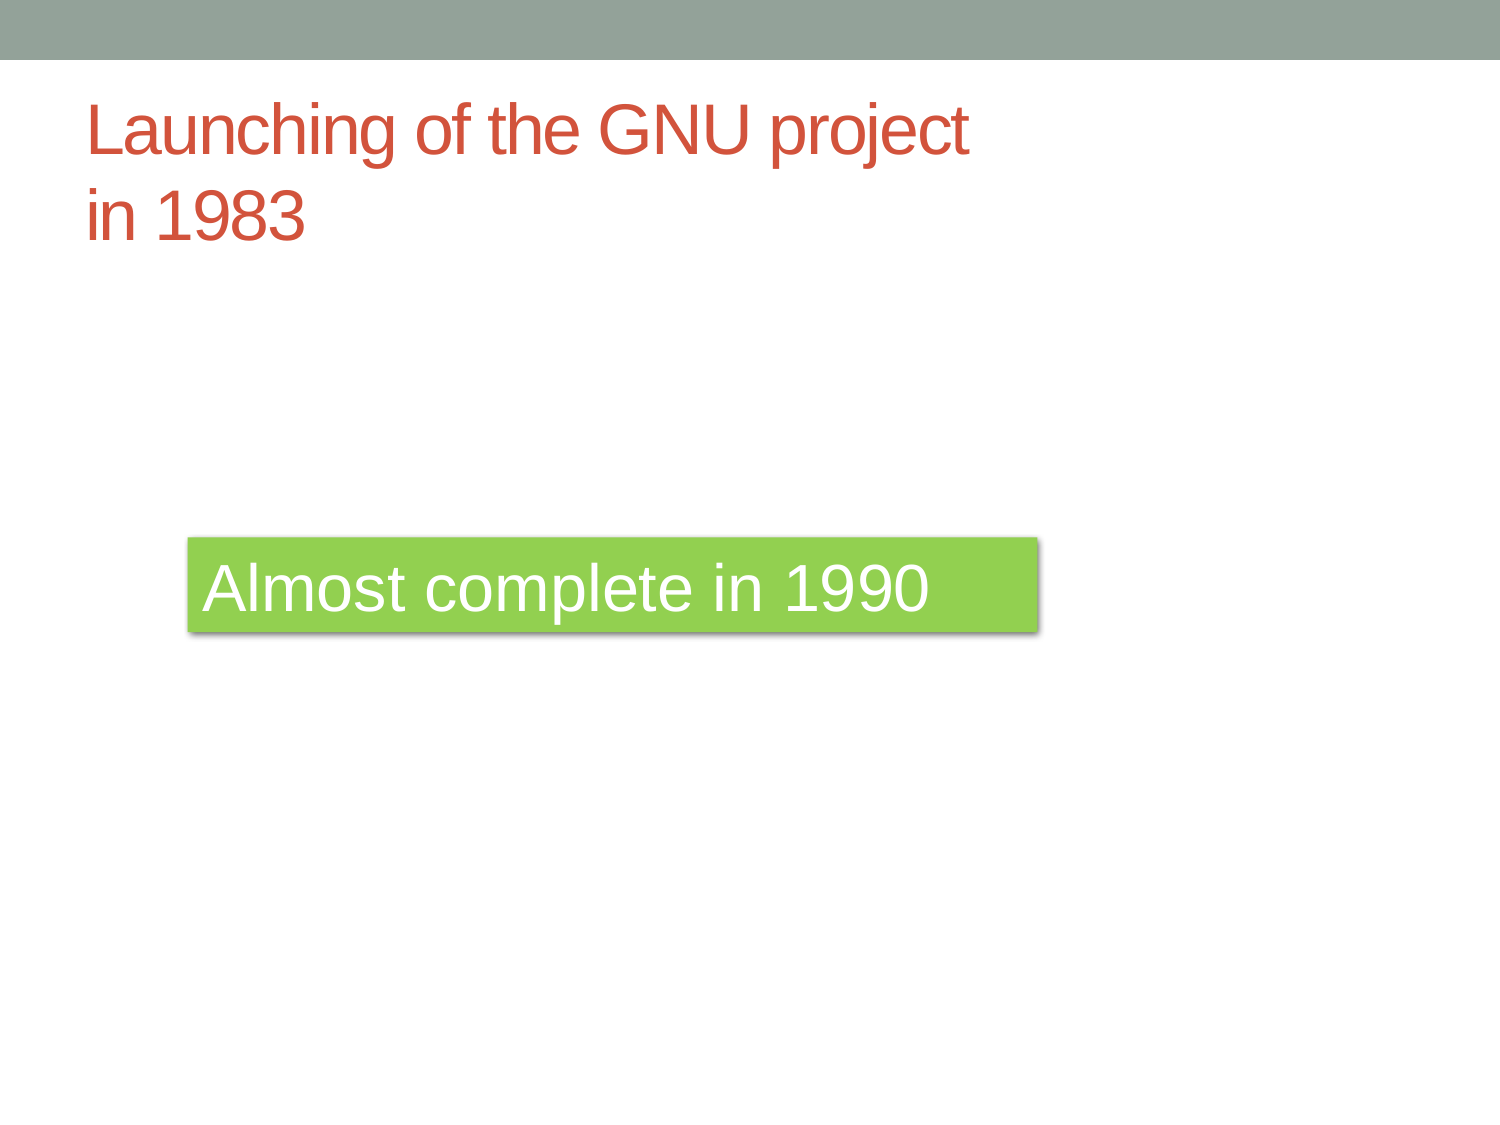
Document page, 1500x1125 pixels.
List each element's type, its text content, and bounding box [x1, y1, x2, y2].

text_box Almost complete in 1990 [187, 537, 1038, 633]
title Launching of the GNU project in 1983 [70, 75, 1421, 263]
